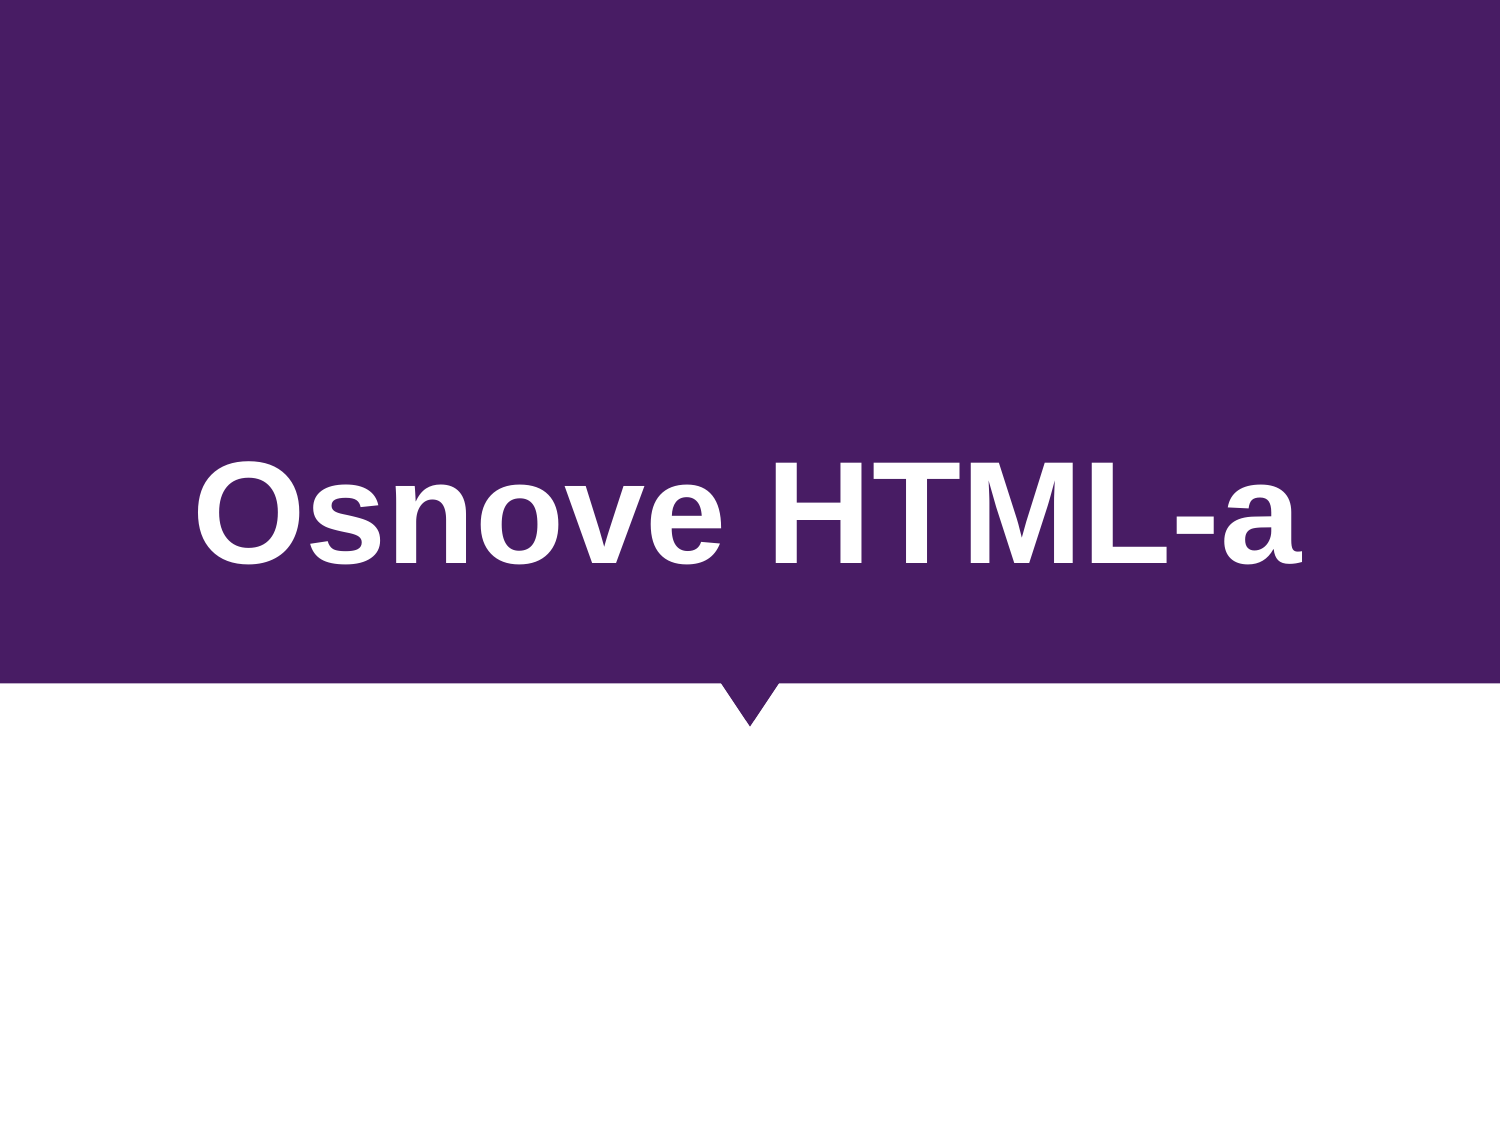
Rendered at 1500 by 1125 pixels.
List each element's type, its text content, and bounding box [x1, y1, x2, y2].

title Osnove HTML-a [67, 140, 1427, 603]
